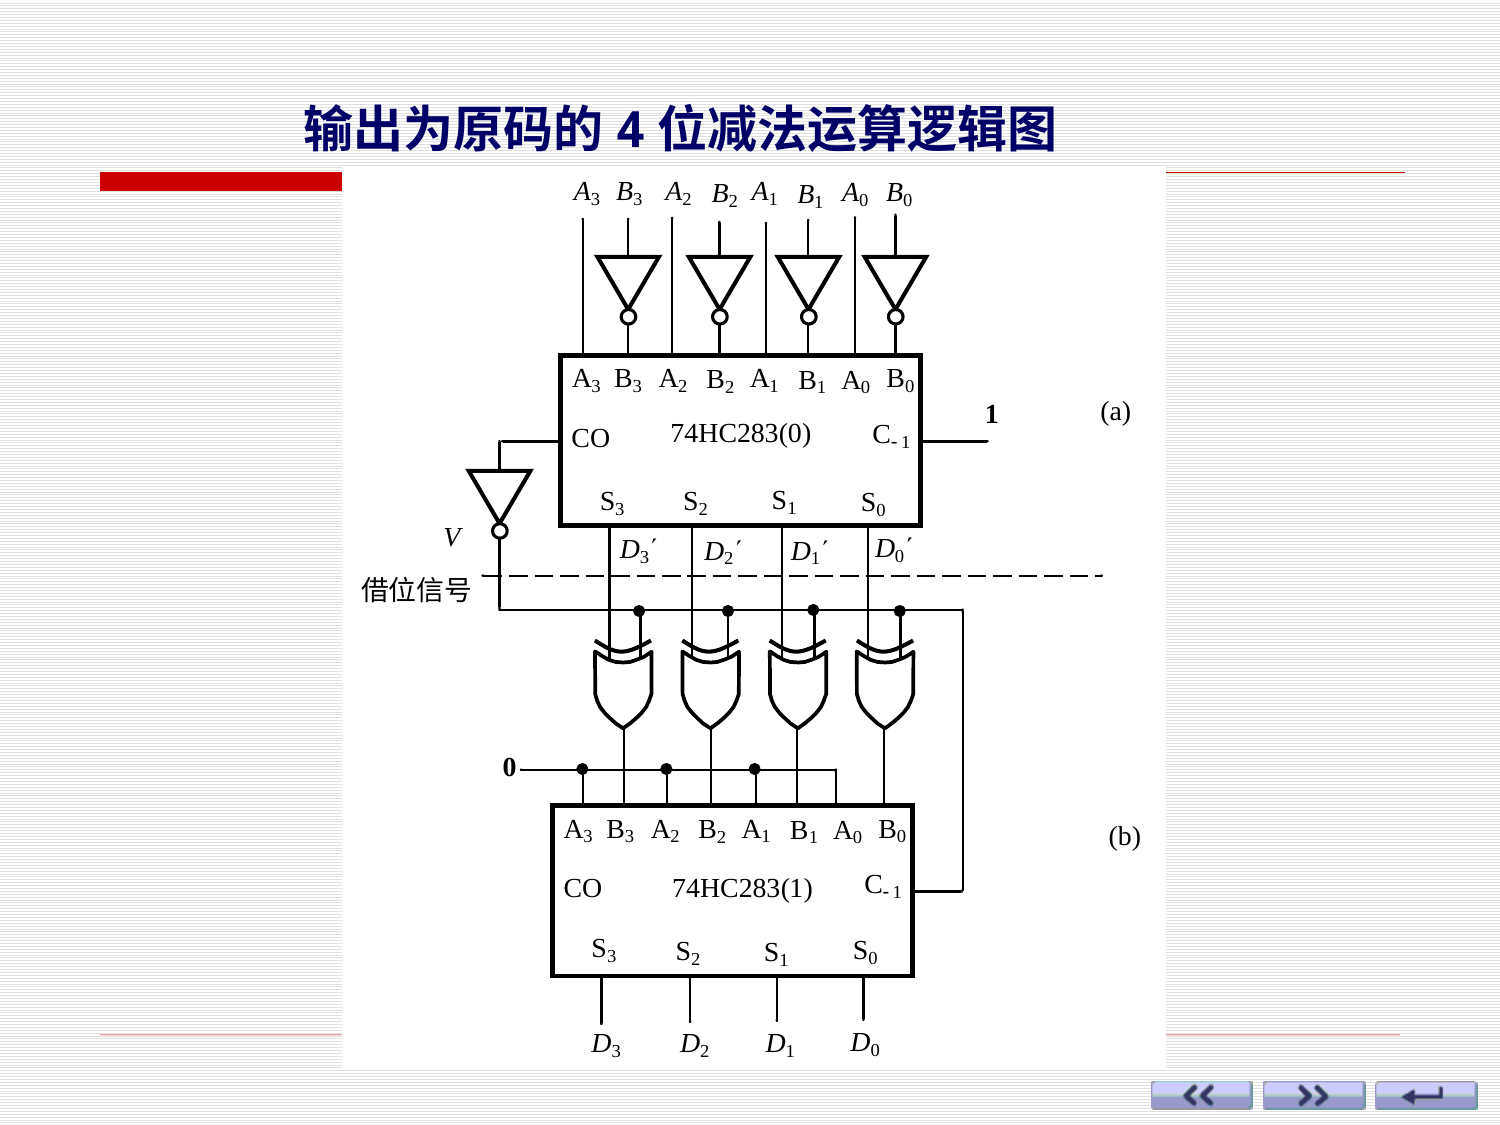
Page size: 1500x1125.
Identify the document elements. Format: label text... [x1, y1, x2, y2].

picture [1151, 1081, 1253, 1110]
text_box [341, 166, 1167, 1071]
picture [1263, 1081, 1366, 1110]
text_box 输出为原码的4位减法运算逻辑图 [288, 90, 1073, 165]
picture [1375, 1081, 1478, 1110]
